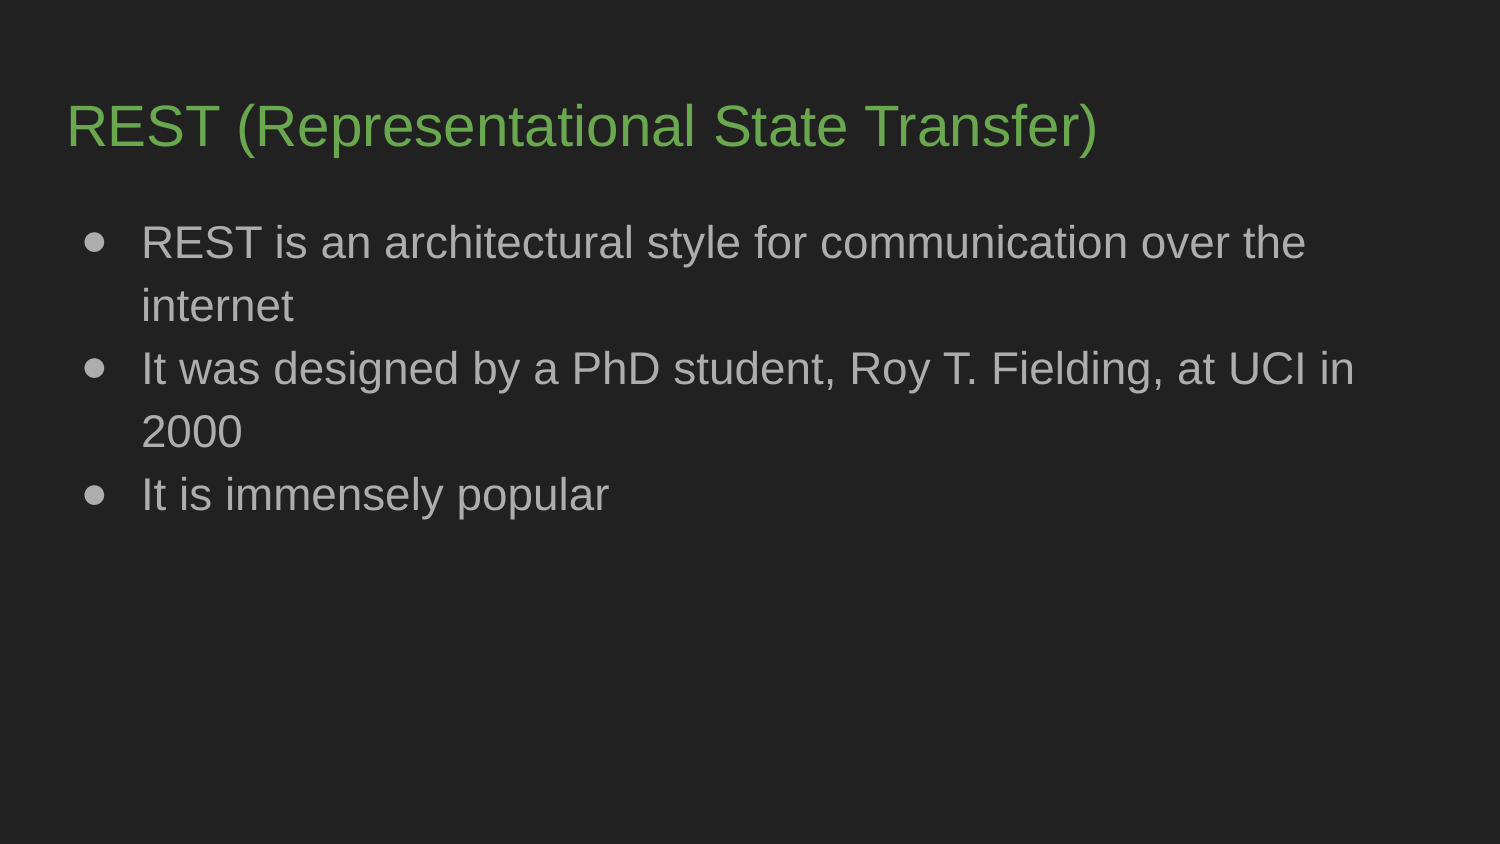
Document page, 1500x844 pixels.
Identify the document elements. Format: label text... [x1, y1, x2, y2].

title REST (Representational State Transfer) [51, 72, 1449, 167]
list REST is an architectural style for communication over the internet It was designed by a PhD student, Roy T. Fielding, at UCI in 2000 It is immensely popular [51, 189, 1449, 750]
